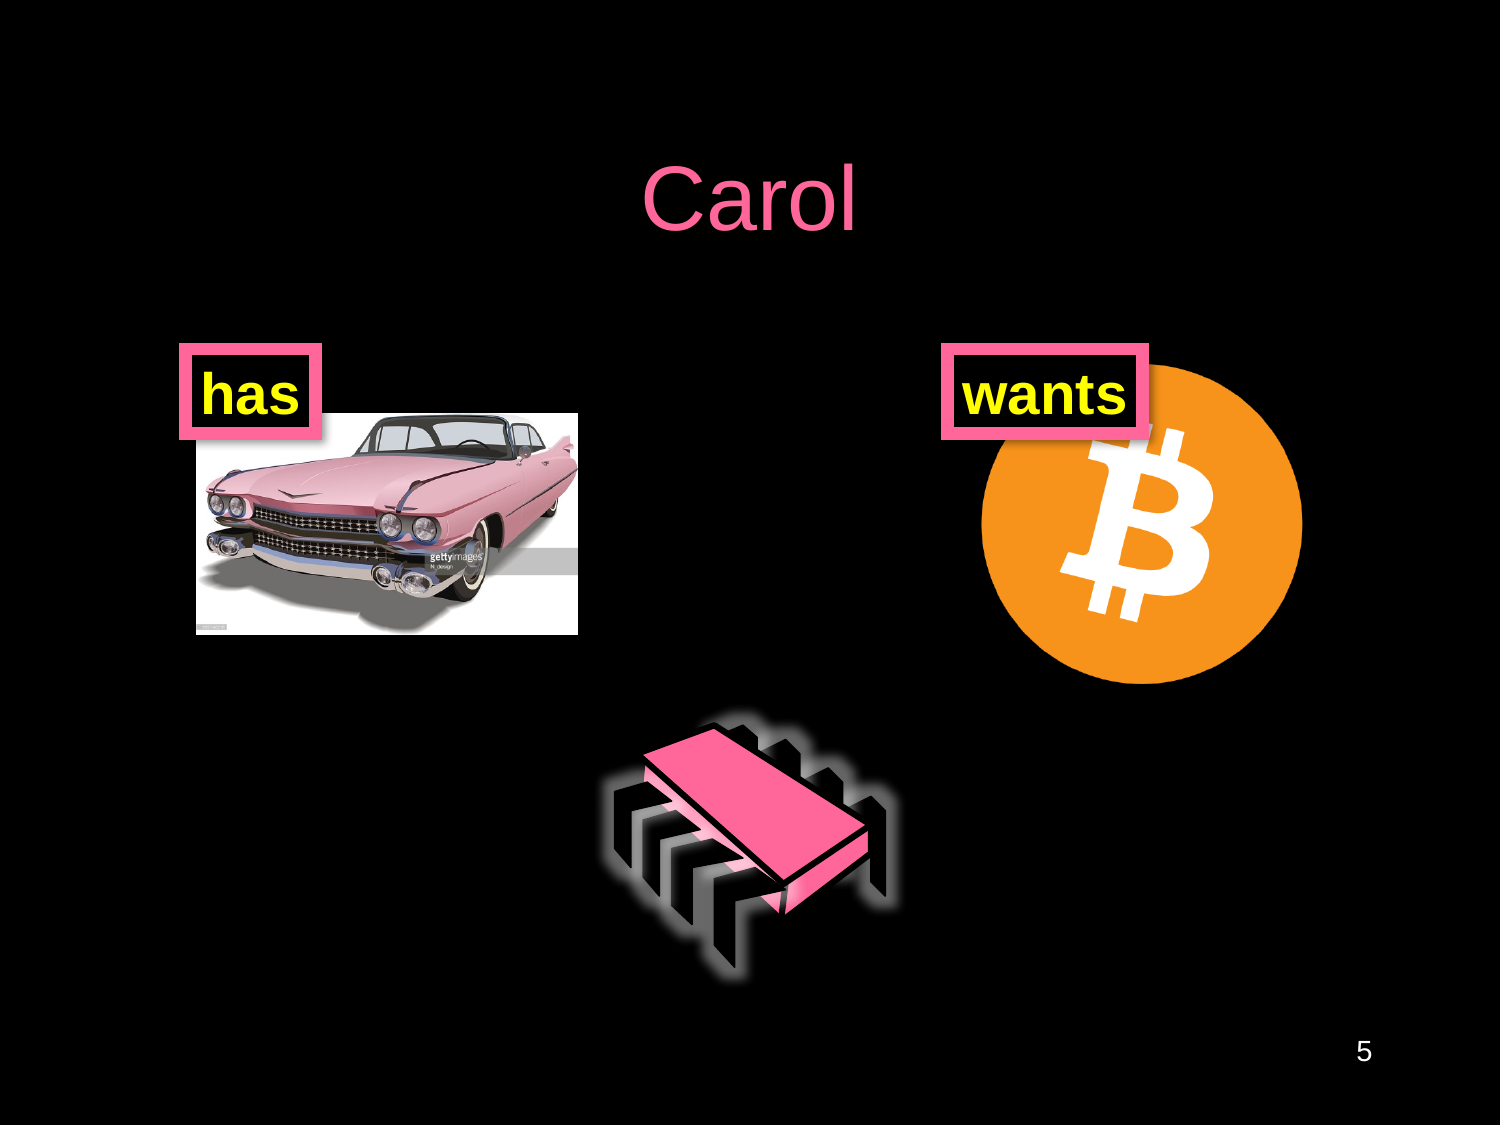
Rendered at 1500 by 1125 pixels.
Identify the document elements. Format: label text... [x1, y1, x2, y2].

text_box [614, 724, 886, 968]
picture [977, 360, 1305, 688]
picture [196, 412, 578, 635]
text_box wants [947, 348, 1143, 434]
slide_number 5 [1074, 1024, 1388, 1101]
title Carol [112, 99, 1388, 288]
text_box has [185, 348, 316, 434]
